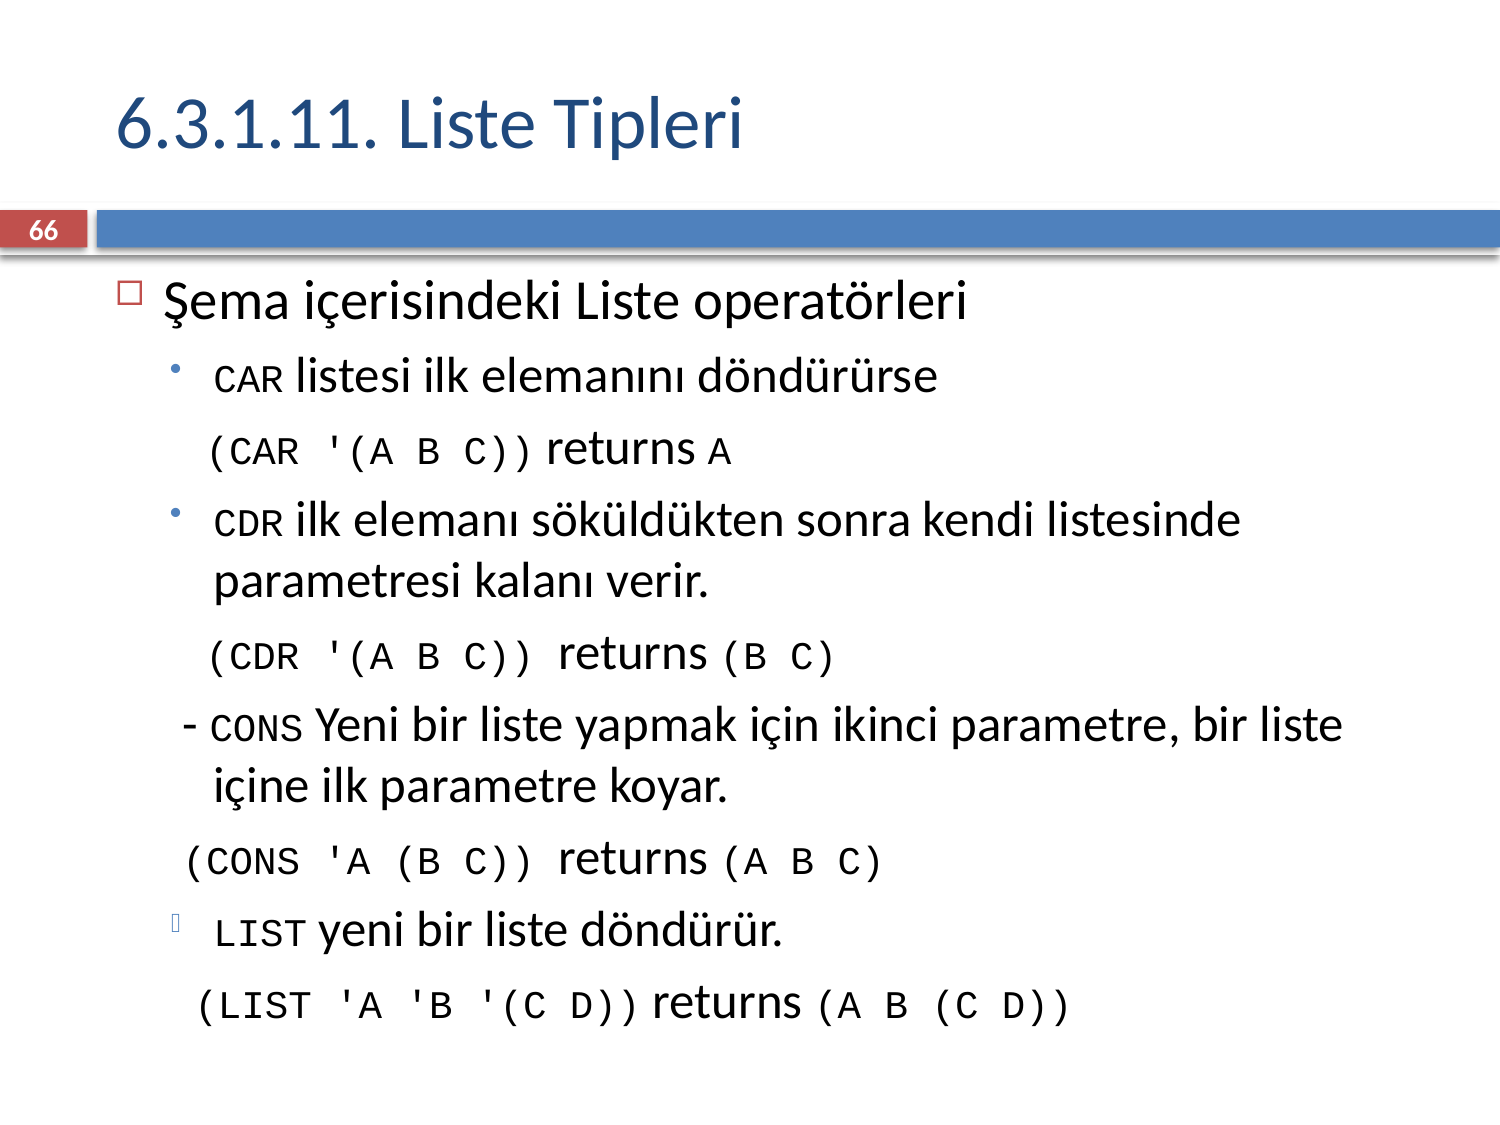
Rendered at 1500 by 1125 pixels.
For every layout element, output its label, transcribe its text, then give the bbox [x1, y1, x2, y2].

title 6.3.1.11. Liste Tipleri [100, 37, 1438, 200]
slide_number 66 [0, 208, 88, 249]
list Şema içerisindeki Liste operatörleri CAR listesi ilk elemanını döndürürse (CAR ′(A B C)) returns A CDR ilk elemanı söküldükten sonra kendi listesinde parametresi kalanı verir. (CDR ′(A B C)) returns (B C) - CONS Yeni bir liste yapmak için ikinci parametre, bir liste içine ilk parametre koyar. (CONS ′A (B C)) returns (A B C) LIST yeni bir liste döndürür. (LIST ′A ′B ′(C D)) returns (A B (C D)) [99, 255, 1438, 1043]
